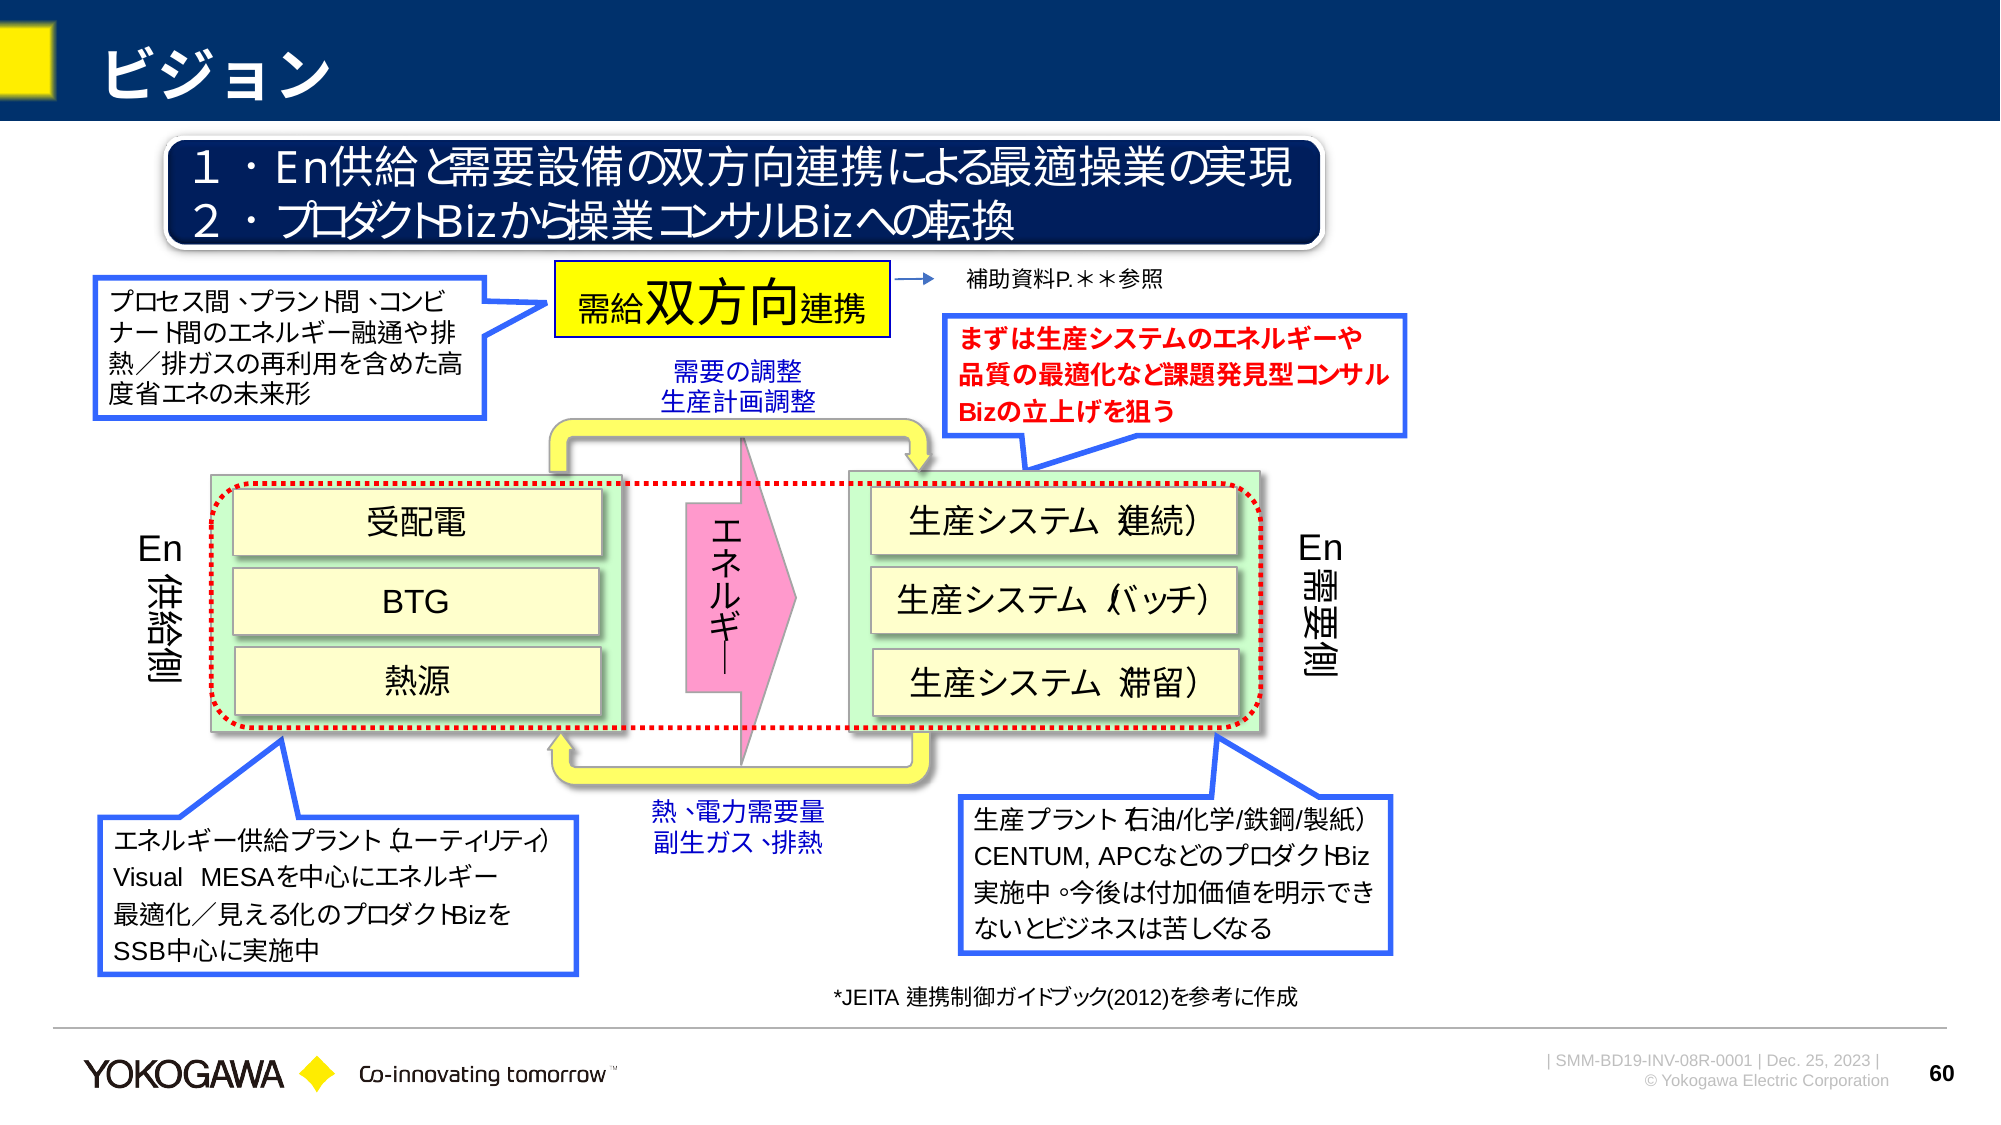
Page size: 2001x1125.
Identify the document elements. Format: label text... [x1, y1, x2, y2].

picture [92, 108, 1408, 1024]
title ビジョン [84, 35, 1955, 121]
picture [0, 6, 69, 115]
slide_number 60 [1904, 1042, 1970, 1103]
picture [83, 1055, 617, 1093]
